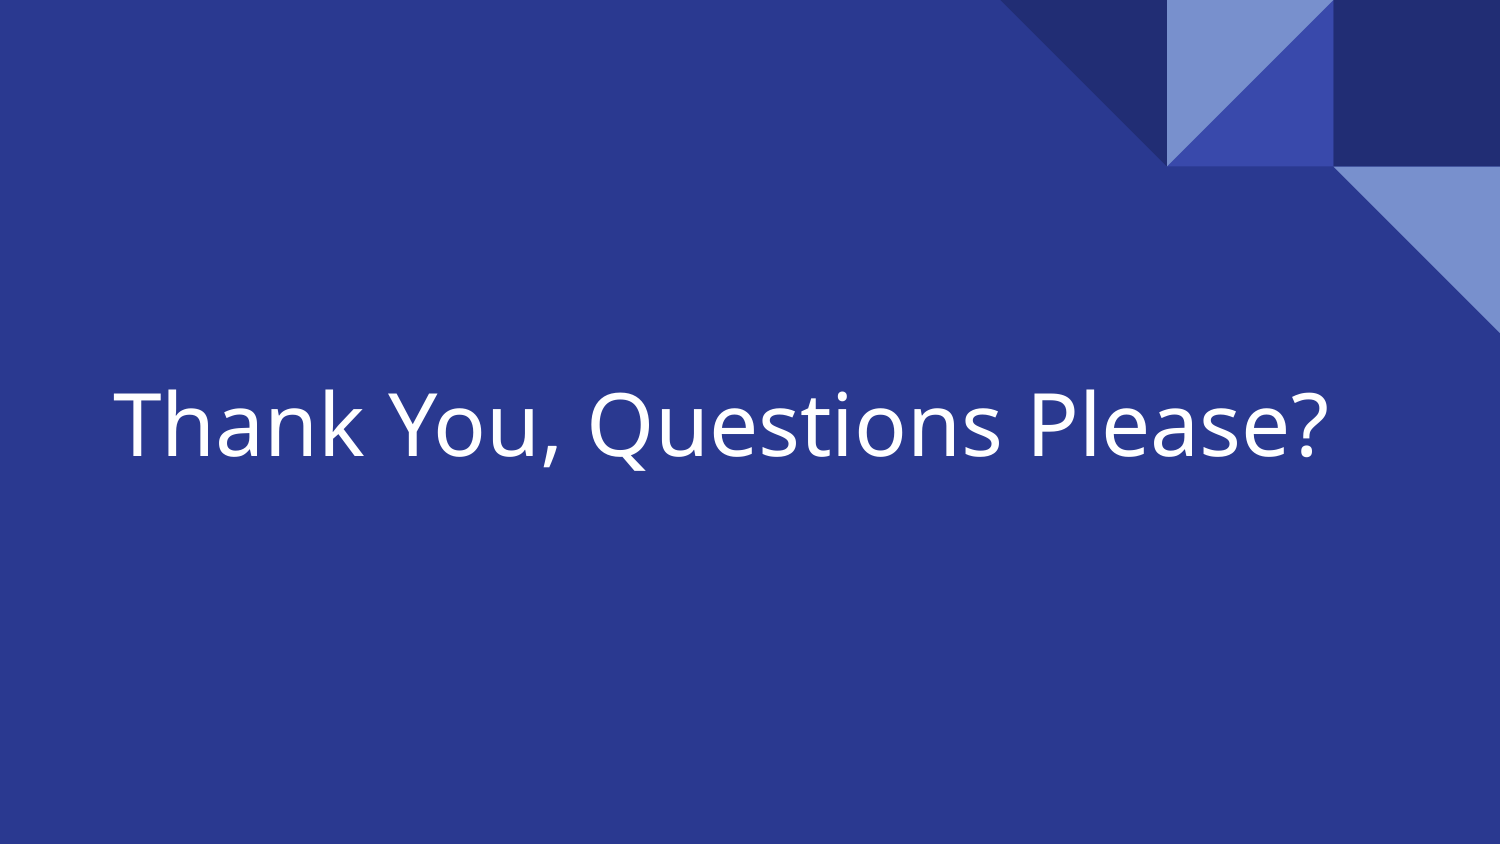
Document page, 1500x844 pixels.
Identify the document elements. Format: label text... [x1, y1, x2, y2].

title Thank You, Questions Please? [98, 353, 1447, 491]
